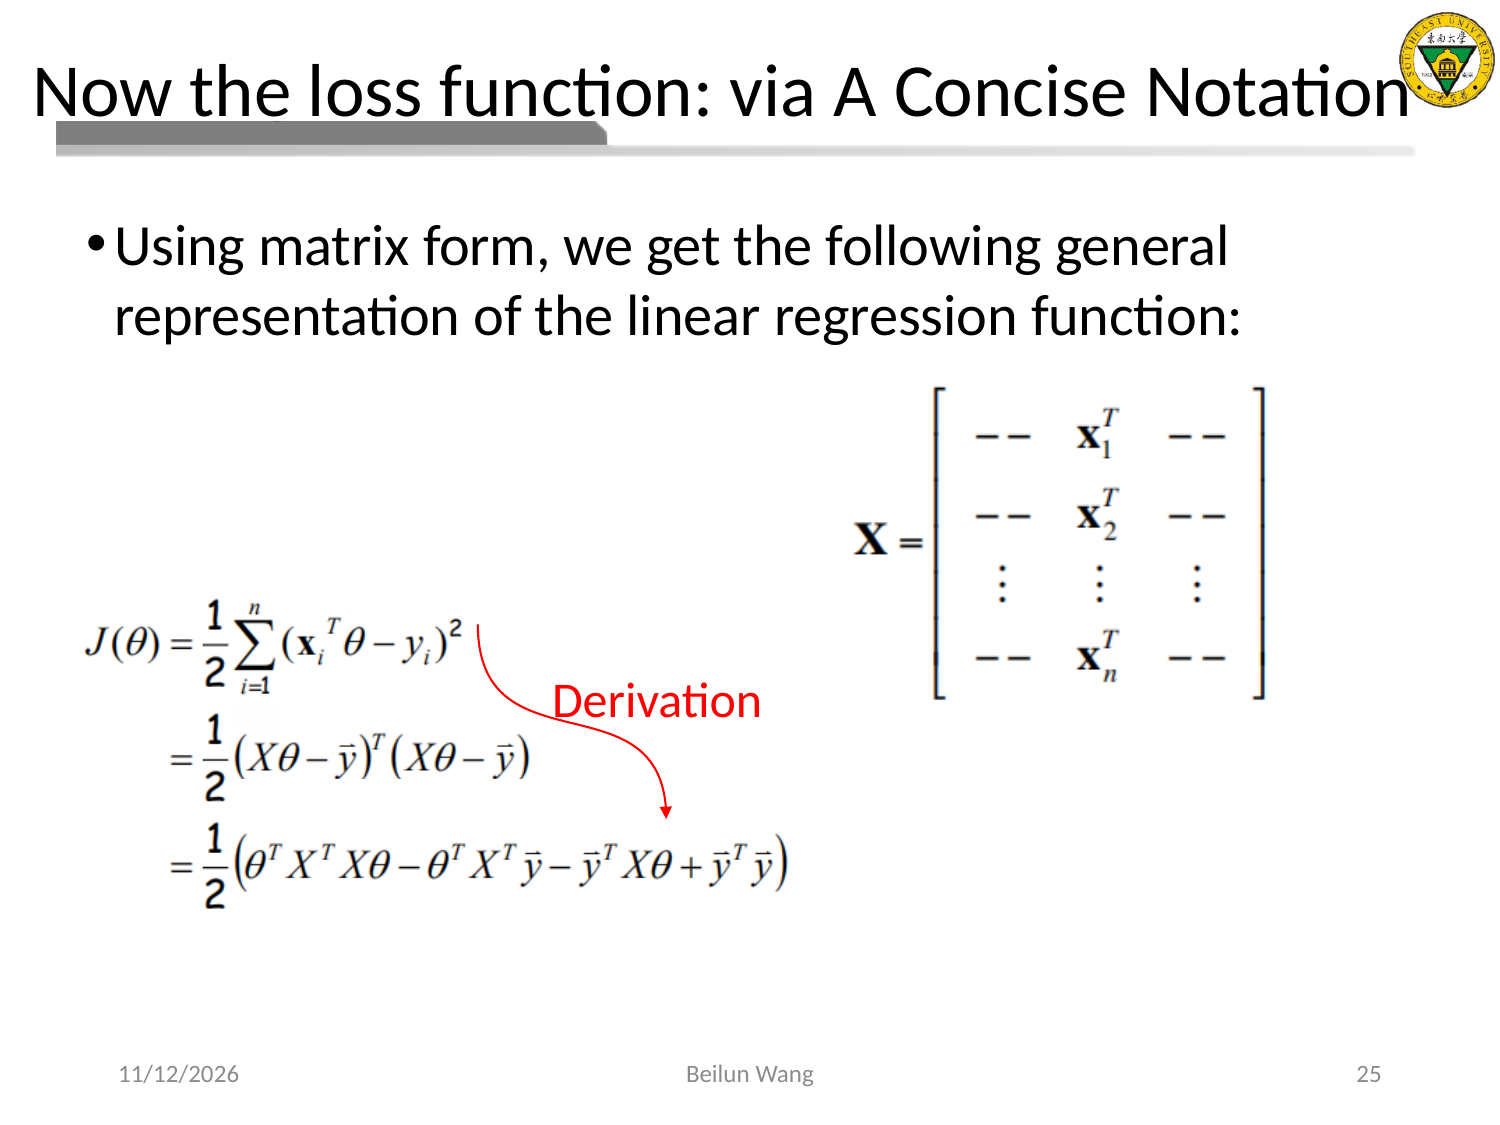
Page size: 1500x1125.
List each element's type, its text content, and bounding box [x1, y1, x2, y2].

footer Beilun Wang [496, 1042, 1004, 1103]
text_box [55, 560, 841, 920]
picture [55, 121, 1420, 160]
text_box Now the loss function: via A Concise Notation [30, 39, 1417, 132]
text_box Using matrix form, we get the following general representation of the linear regression function: [83, 199, 1358, 348]
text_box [474, 627, 670, 816]
picture [1397, 10, 1496, 109]
picture [840, 356, 1279, 732]
slide_number 25 [1059, 1042, 1397, 1103]
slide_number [103, 1042, 441, 1103]
